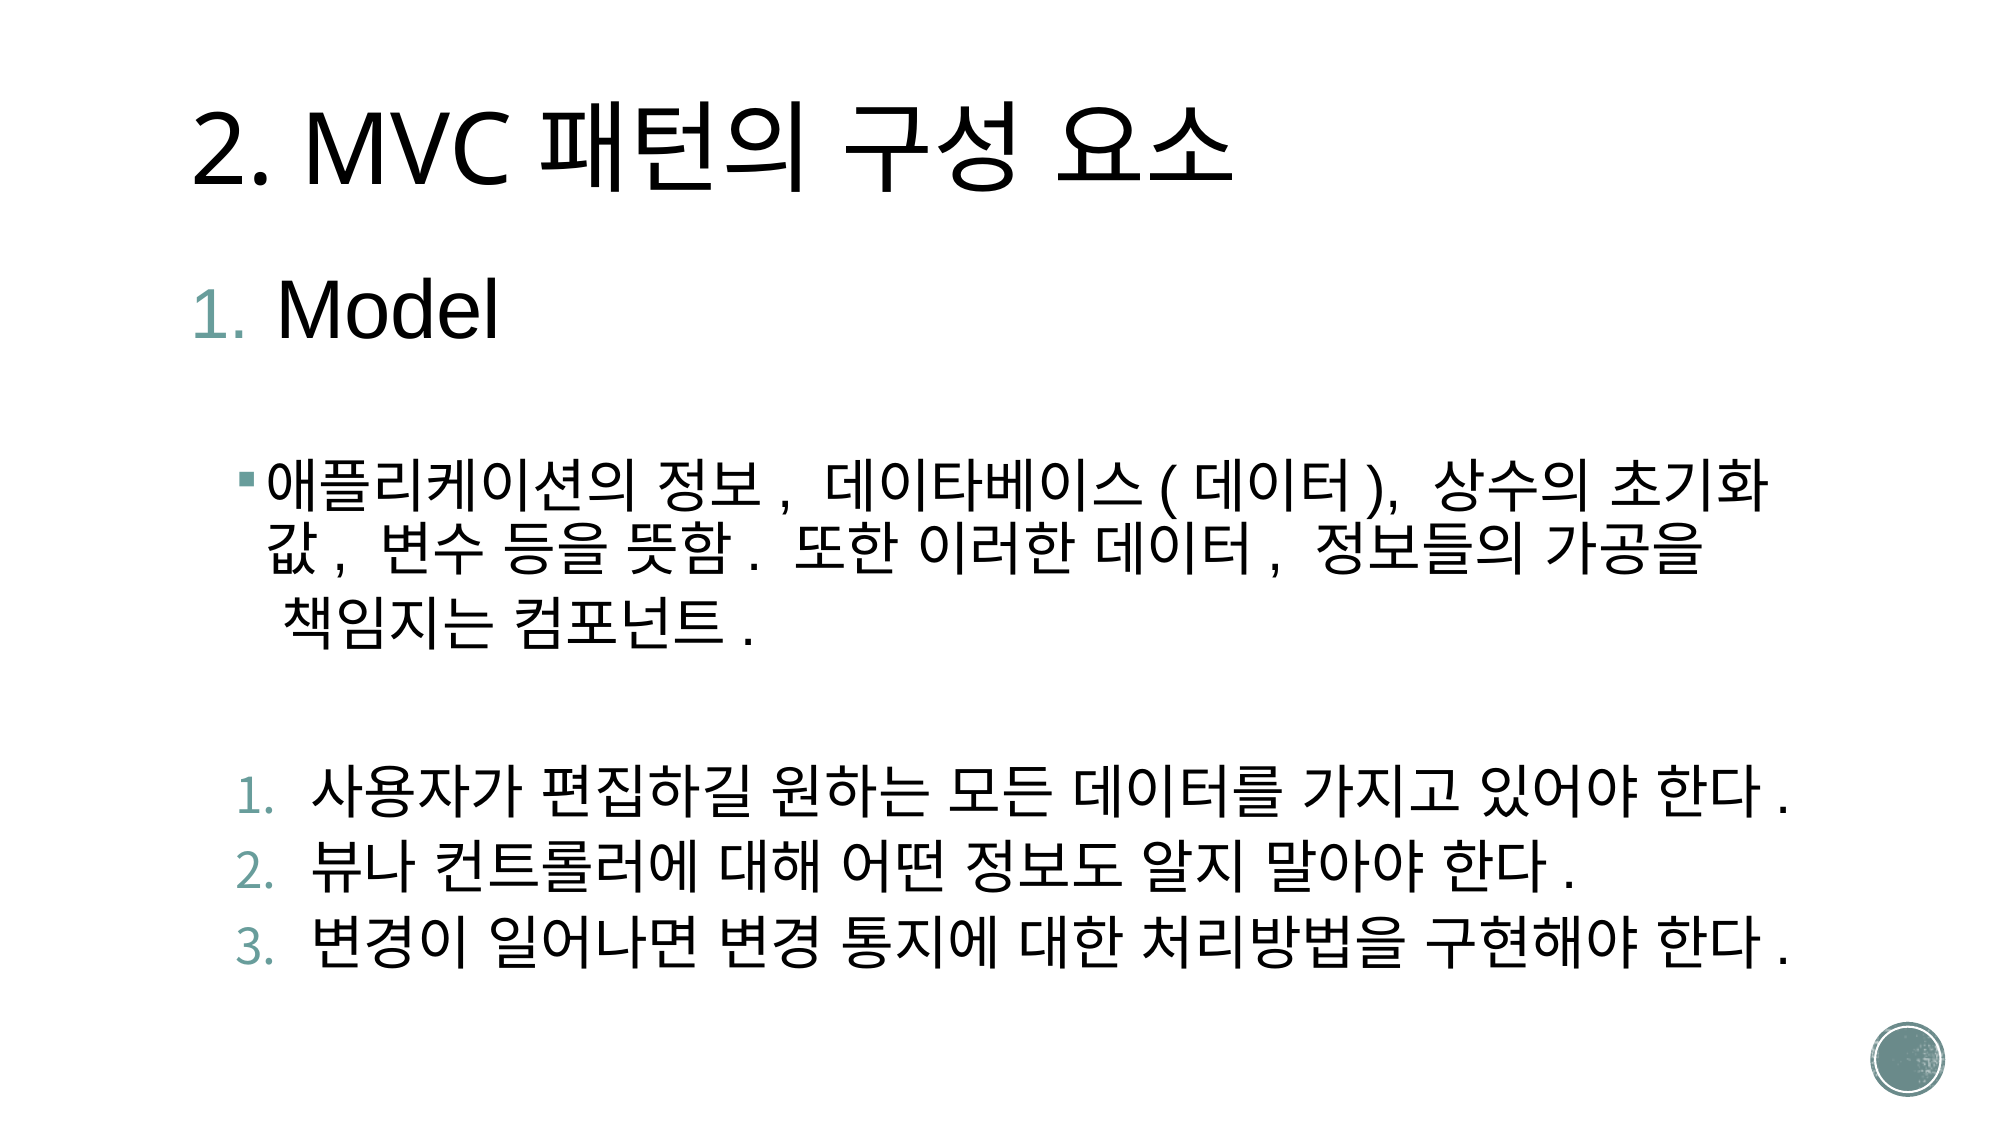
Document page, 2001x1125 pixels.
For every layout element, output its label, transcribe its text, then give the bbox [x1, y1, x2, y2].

title 2. MVC패턴의 구성 요소 [175, 52, 1378, 253]
list Model 애플리케이션의 정보, 데이타베이스(데이터), 상수의 초기화 값, 변수 등을 뜻함. 또한 이러한 데이터, 정보들의 가공을 책임지는 컴포넌트. 사용자가 편집하길 원하는 모든 데이터를 가지고 있어야 한다. 뷰나 컨트롤러에 대해 어떤 정보도 알지 말아야 한다. 변경이 일어나면 변경 통지에 대한 처리방법을 구현해야 한다. [175, 259, 1821, 1020]
